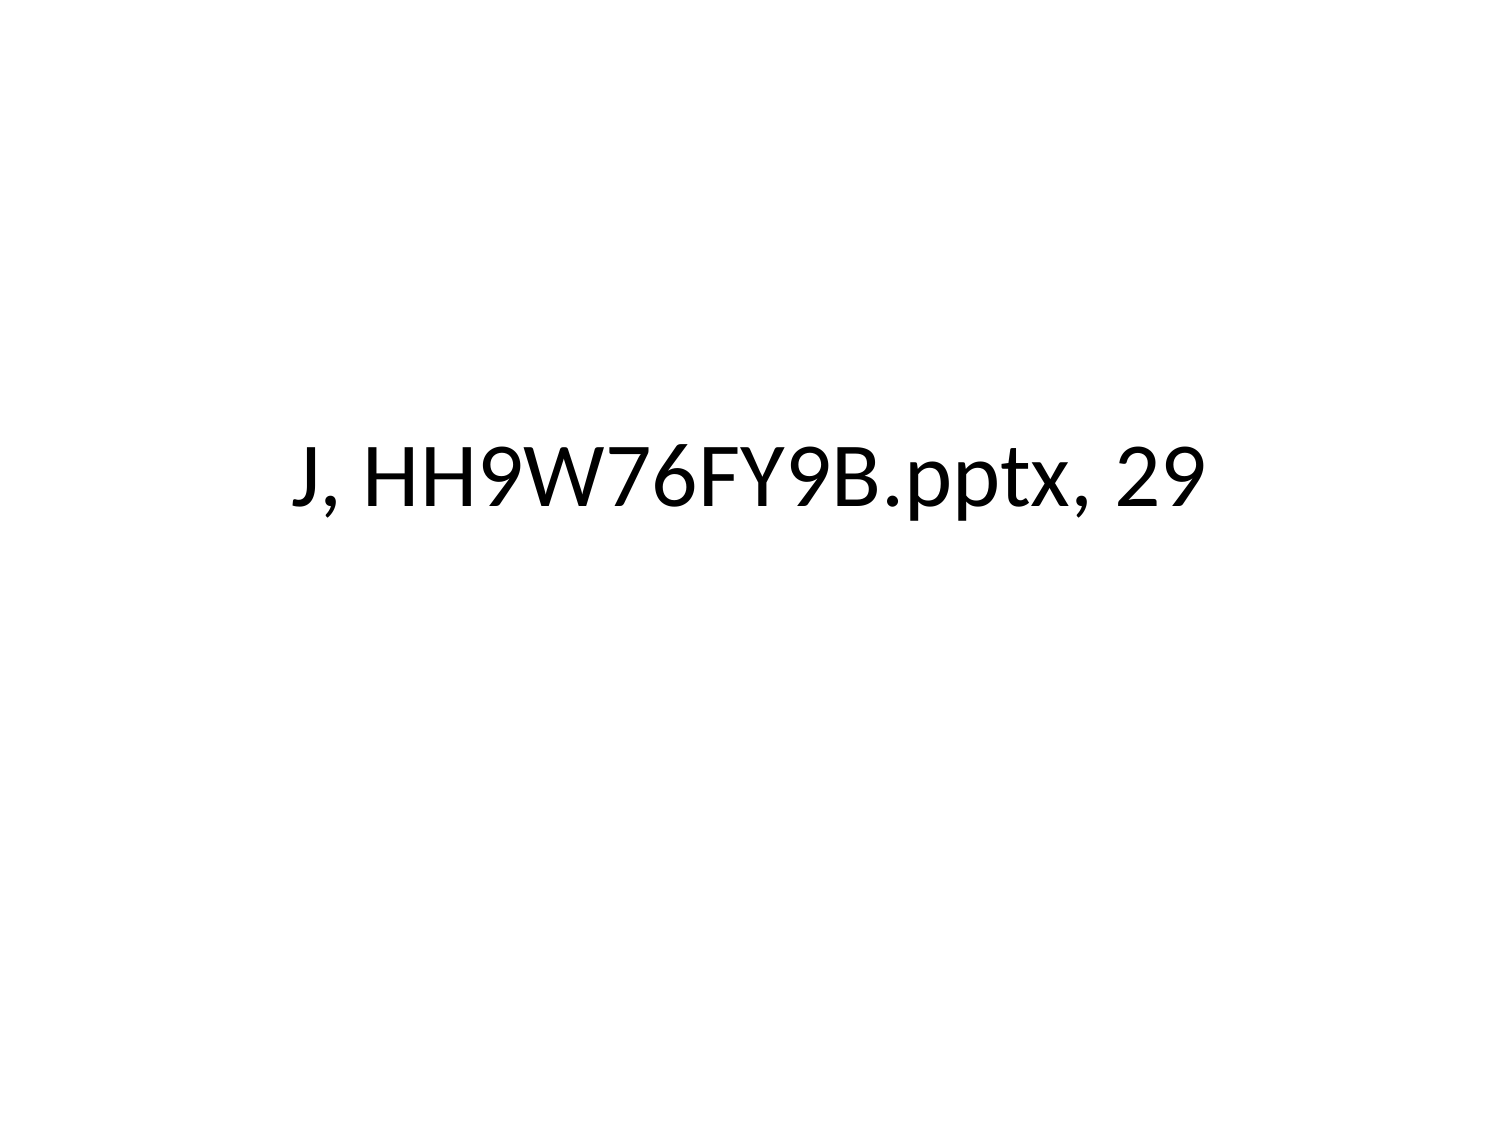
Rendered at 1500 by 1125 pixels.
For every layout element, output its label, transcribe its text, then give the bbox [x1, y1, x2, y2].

title J, HH9W76FY9B.pptx, 29 [112, 349, 1388, 591]
